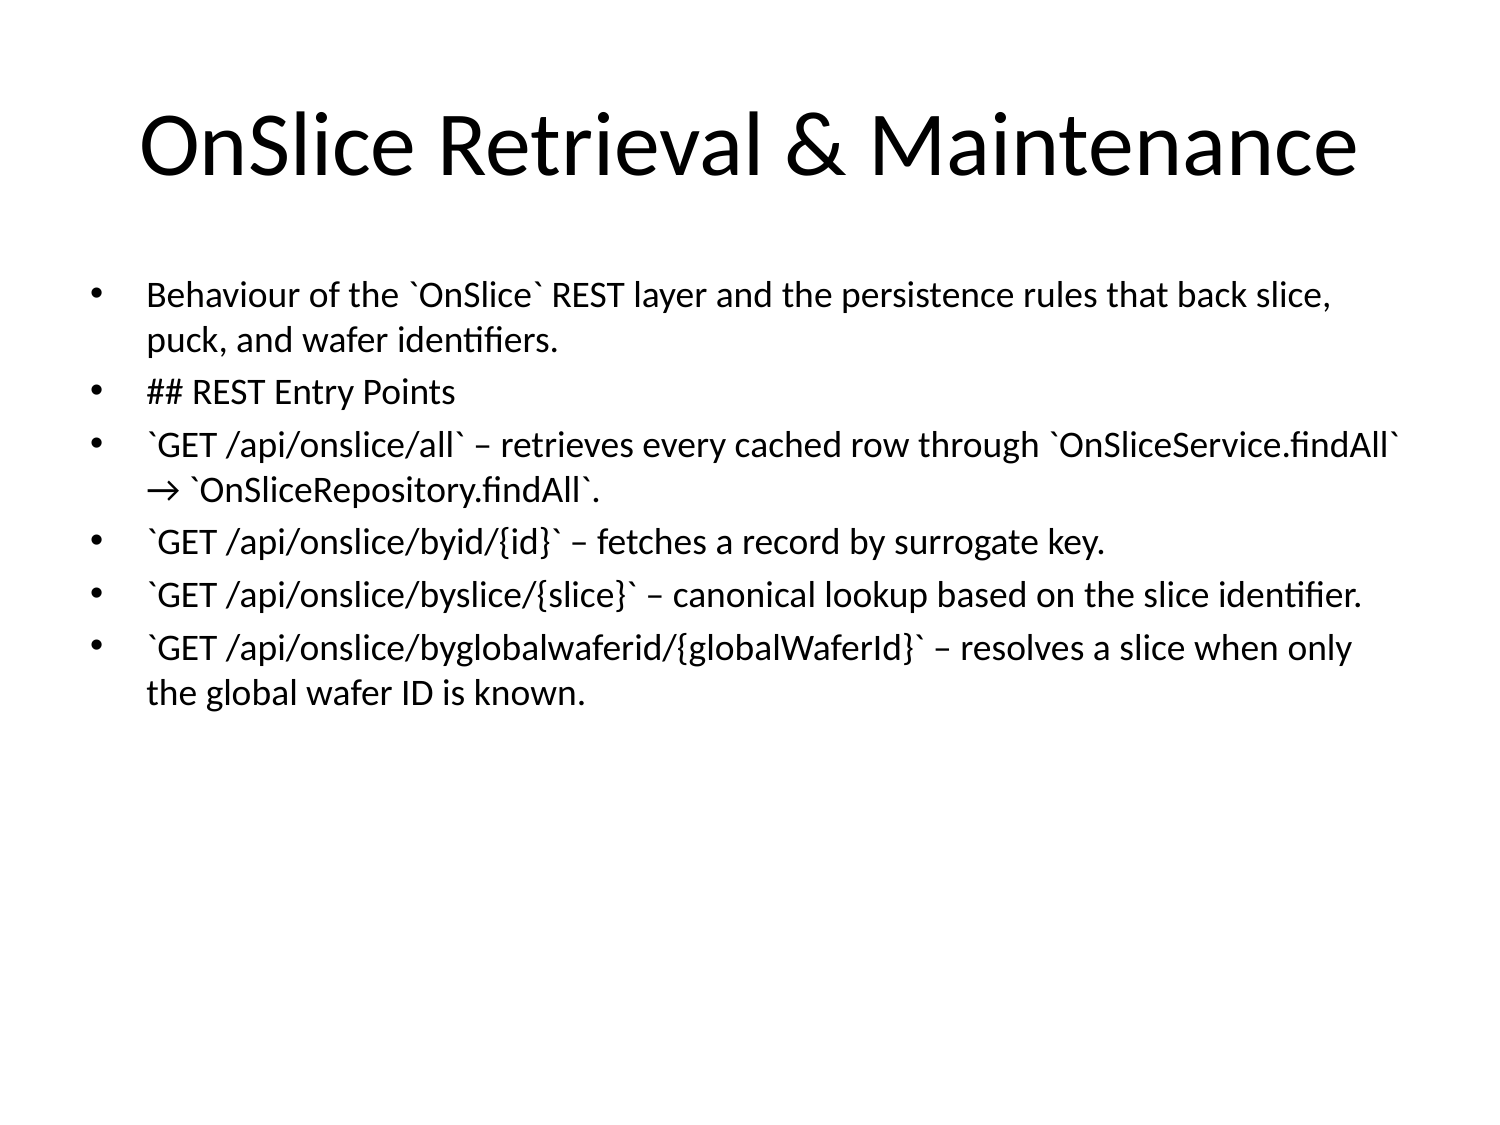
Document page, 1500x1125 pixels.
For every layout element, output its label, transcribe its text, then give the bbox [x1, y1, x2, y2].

list Behaviour of the `OnSlice` REST layer and the persistence rules that back slice, puck, and wafer identifiers. ## REST Entry Points `GET /api/onslice/all` – retrieves every cached row through `OnSliceService.findAll` → `OnSliceRepository.findAll`. `GET /api/onslice/byid/{id}` – fetches a record by surrogate key. `GET /api/onslice/byslice/{slice}` – canonical lookup based on the slice identifier. `GET /api/onslice/byglobalwaferid/{globalWaferId}` – resolves a slice when only the global wafer ID is known. [75, 262, 1425, 1005]
title OnSlice Retrieval & Maintenance [75, 45, 1425, 233]
